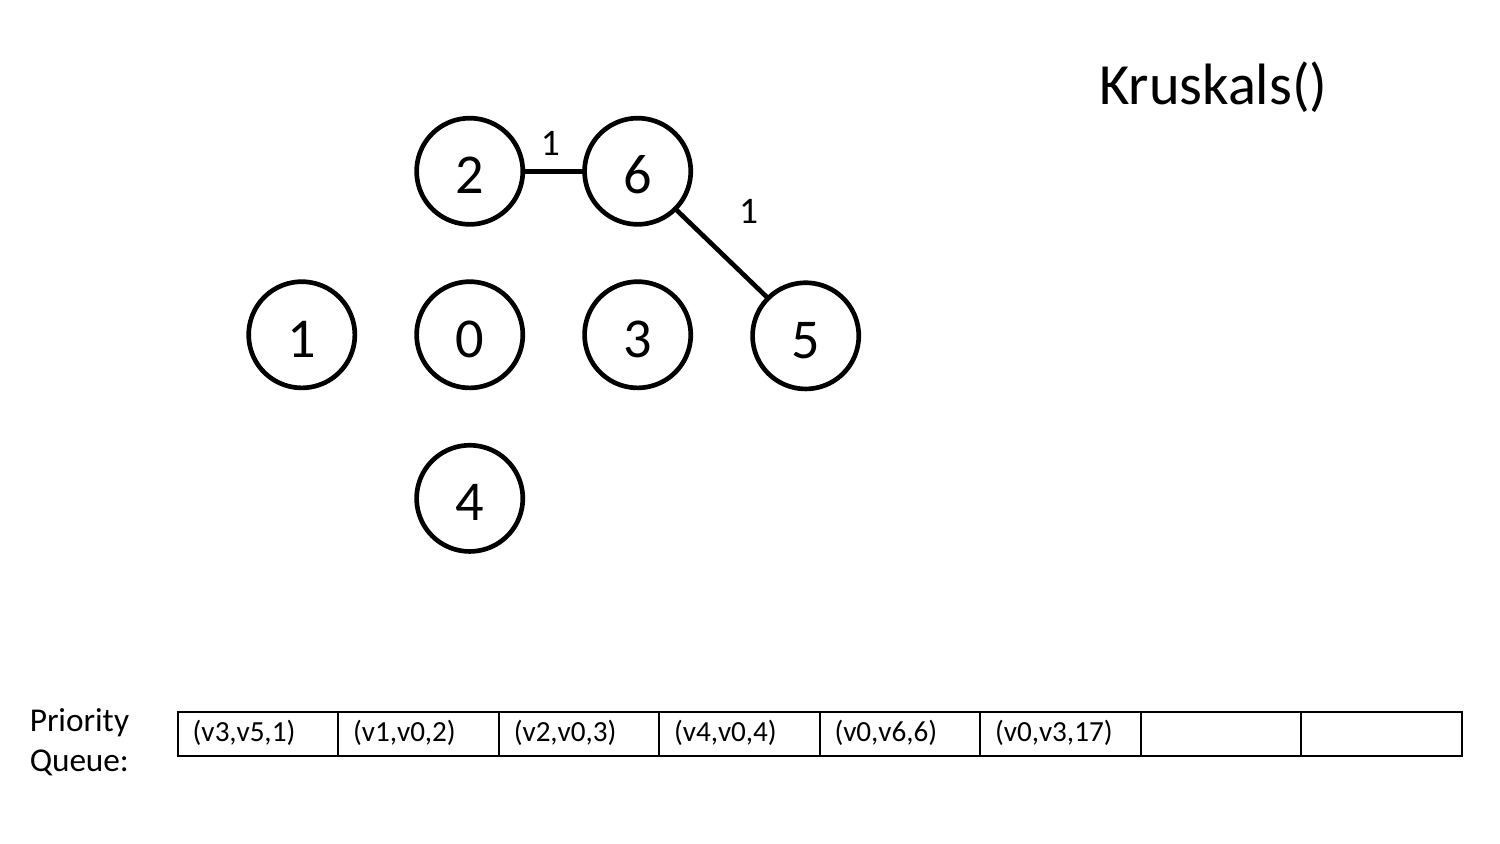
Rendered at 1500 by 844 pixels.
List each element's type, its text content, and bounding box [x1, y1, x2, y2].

text_box 6 [583, 117, 692, 226]
table_header [1142, 713, 1300, 755]
table_header (v4,v0,4) [660, 713, 819, 755]
text_box 1 [724, 178, 769, 208]
table_header (v2,v0,3) [500, 713, 658, 755]
table_header [1302, 713, 1461, 755]
text_box 2 [415, 117, 524, 226]
table_header (v3,v5,1) [244, 713, 337, 755]
table_header (v0,v3,17) [981, 713, 1140, 755]
text_box 0 [415, 280, 524, 387]
text_box Priority Queue: [15, 690, 244, 786]
text_box 3 [583, 280, 692, 389]
text_box 1 [247, 280, 356, 389]
table_header (v1,v0,2) [339, 713, 498, 755]
table_header (v0,v6,6) [821, 713, 979, 755]
text_box Kruskals() [1085, 38, 1483, 124]
text_box 1 [526, 110, 570, 171]
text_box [675, 208, 769, 299]
text_box [452, 343, 484, 405]
text_box 5 [751, 281, 860, 390]
text_box 4 [415, 444, 524, 553]
